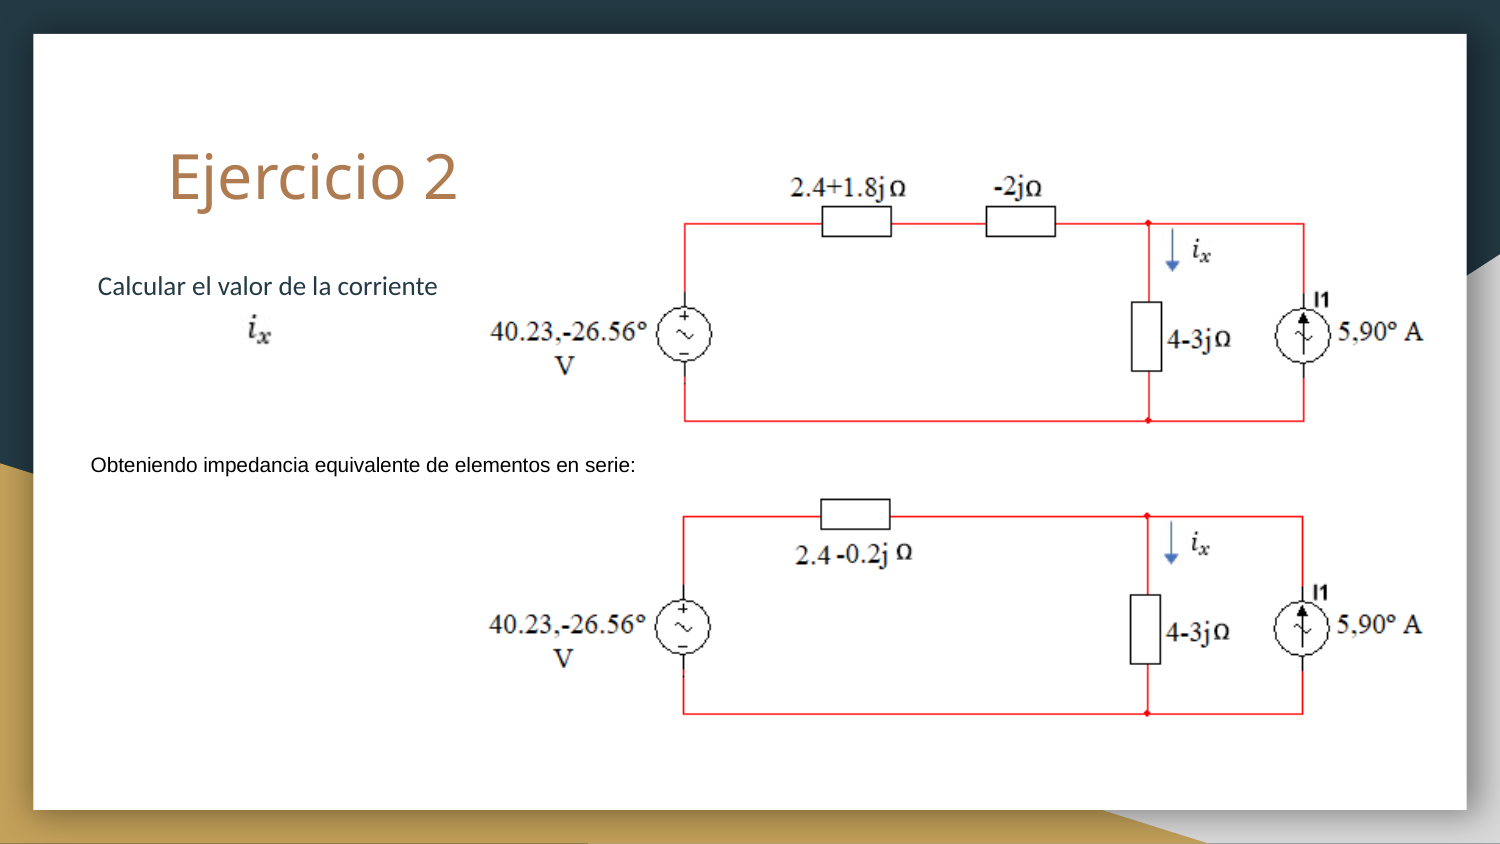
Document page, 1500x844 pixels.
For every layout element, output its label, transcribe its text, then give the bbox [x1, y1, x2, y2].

list Calcular el valor de la corriente [82, 248, 458, 312]
picture [240, 311, 283, 354]
picture [463, 155, 1460, 452]
text_box Obteniendo impedancia equivalente de elementos en serie: [75, 437, 759, 497]
title Ejercicio 2 [152, 122, 489, 248]
picture [446, 465, 1443, 759]
